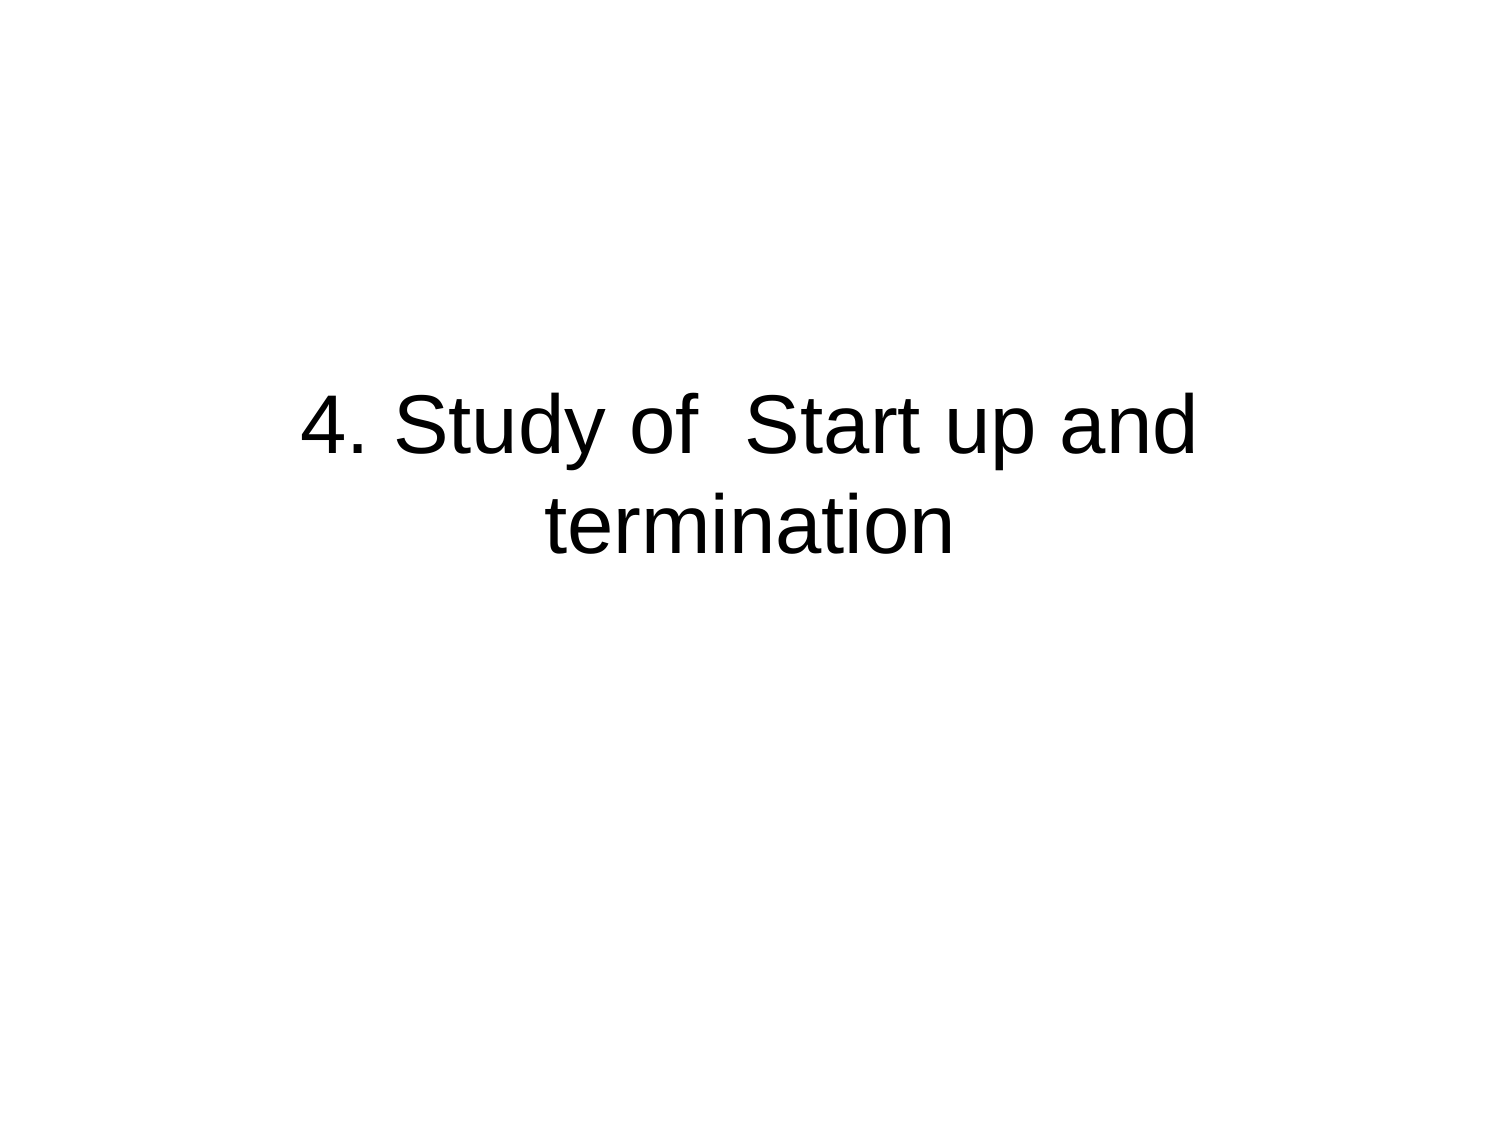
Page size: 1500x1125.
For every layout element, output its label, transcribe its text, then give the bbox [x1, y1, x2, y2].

title 4. Study of Start up and termination [112, 349, 1388, 591]
